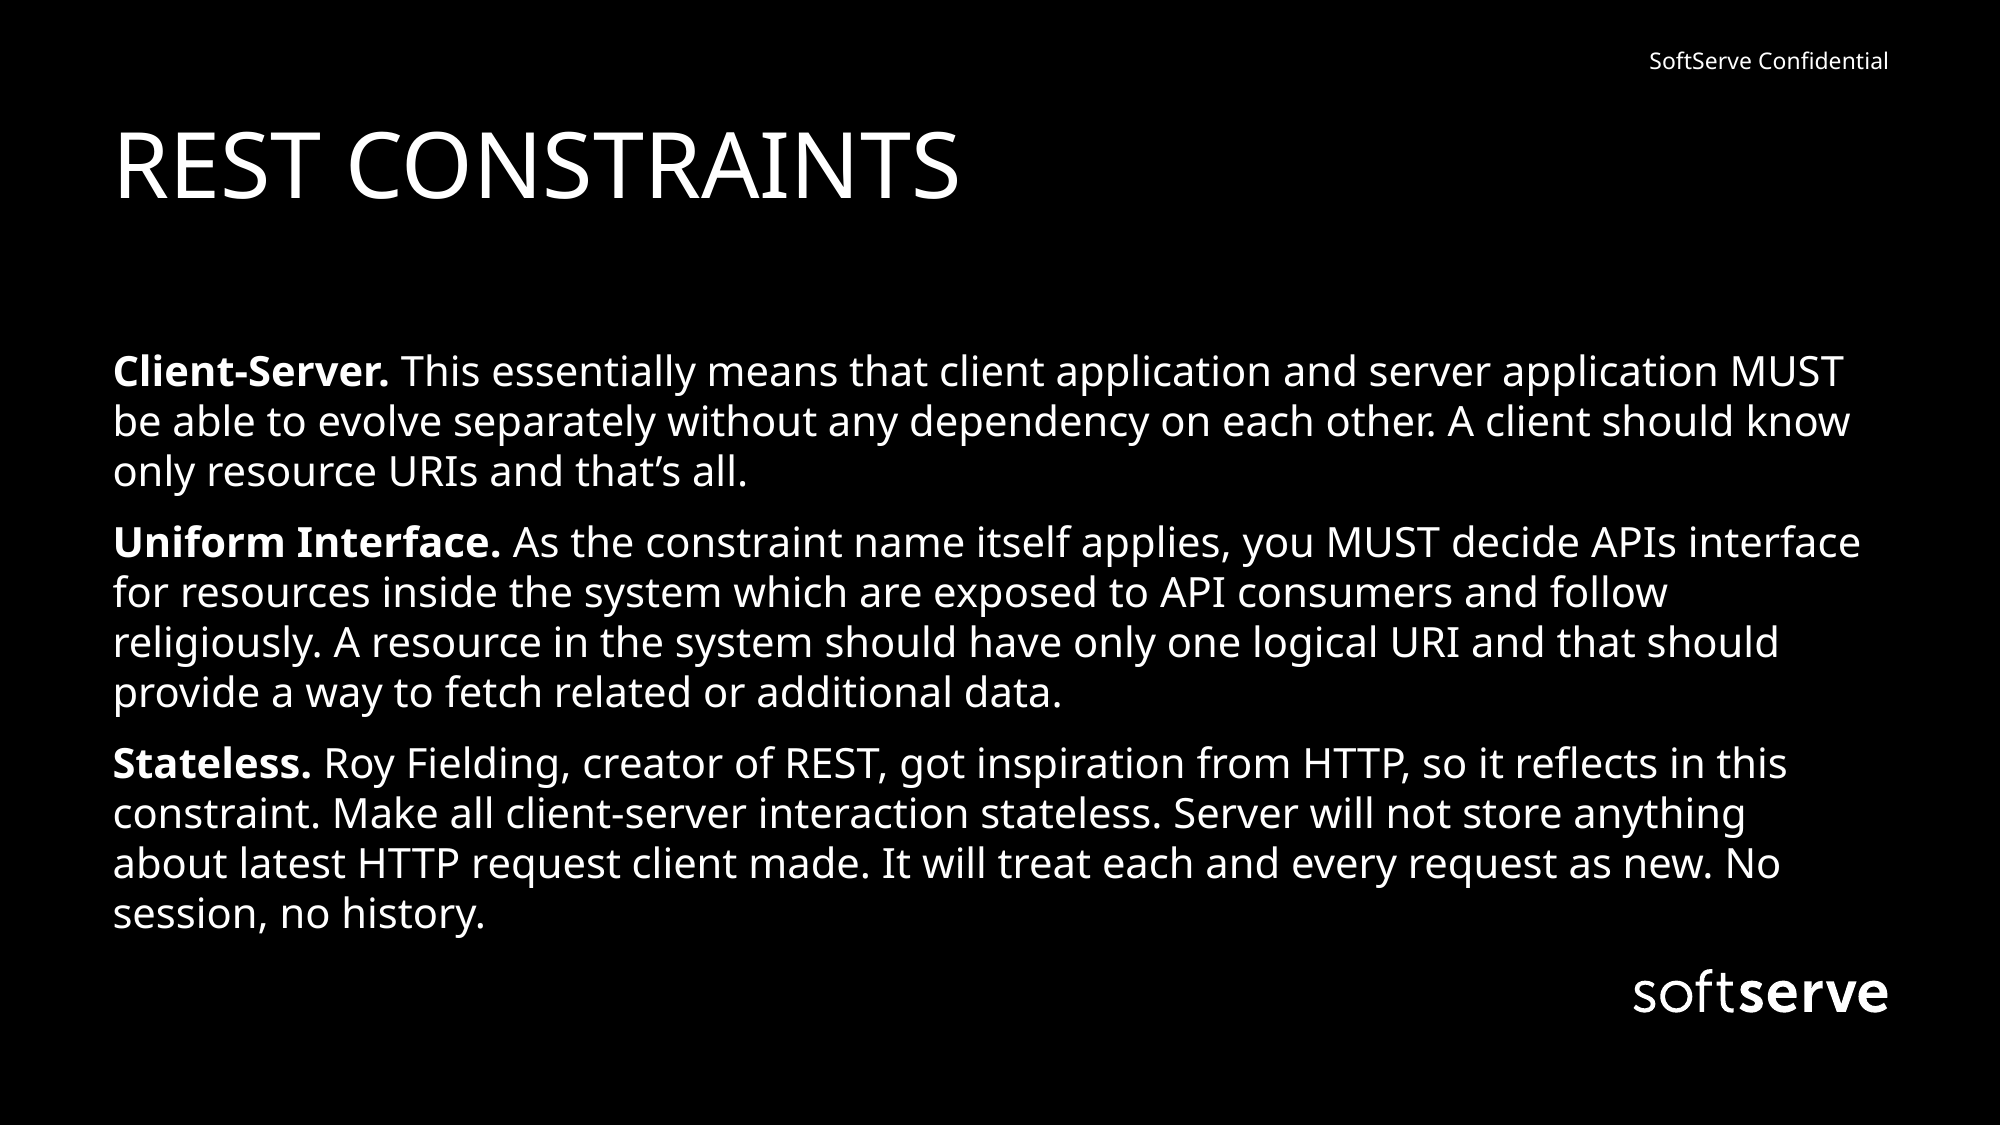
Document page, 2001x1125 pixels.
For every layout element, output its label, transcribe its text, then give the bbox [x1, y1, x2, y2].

title REST CONSTRAINTS [112, 112, 1888, 225]
list Client-Server. This essentially means that client application and server application MUST be able to evolve separately without any dependency on each other. A client should know only resource URIs and that’s all. Uniform Interface. As the constraint name itself applies, you MUST decide APIs interface for resources inside the system which are exposed to API consumers and follow religiously. A resource in the system should have only one logical URI and that should provide a way to fetch related or additional data. Stateless. Roy Fielding, creator of REST, got inspiration from HTTP, so it reflects in this constraint. Make all client-server interaction stateless. Server will not store anything about latest HTTP request client made. It will treat each and every request as new. No session, no history. [112, 337, 1888, 962]
